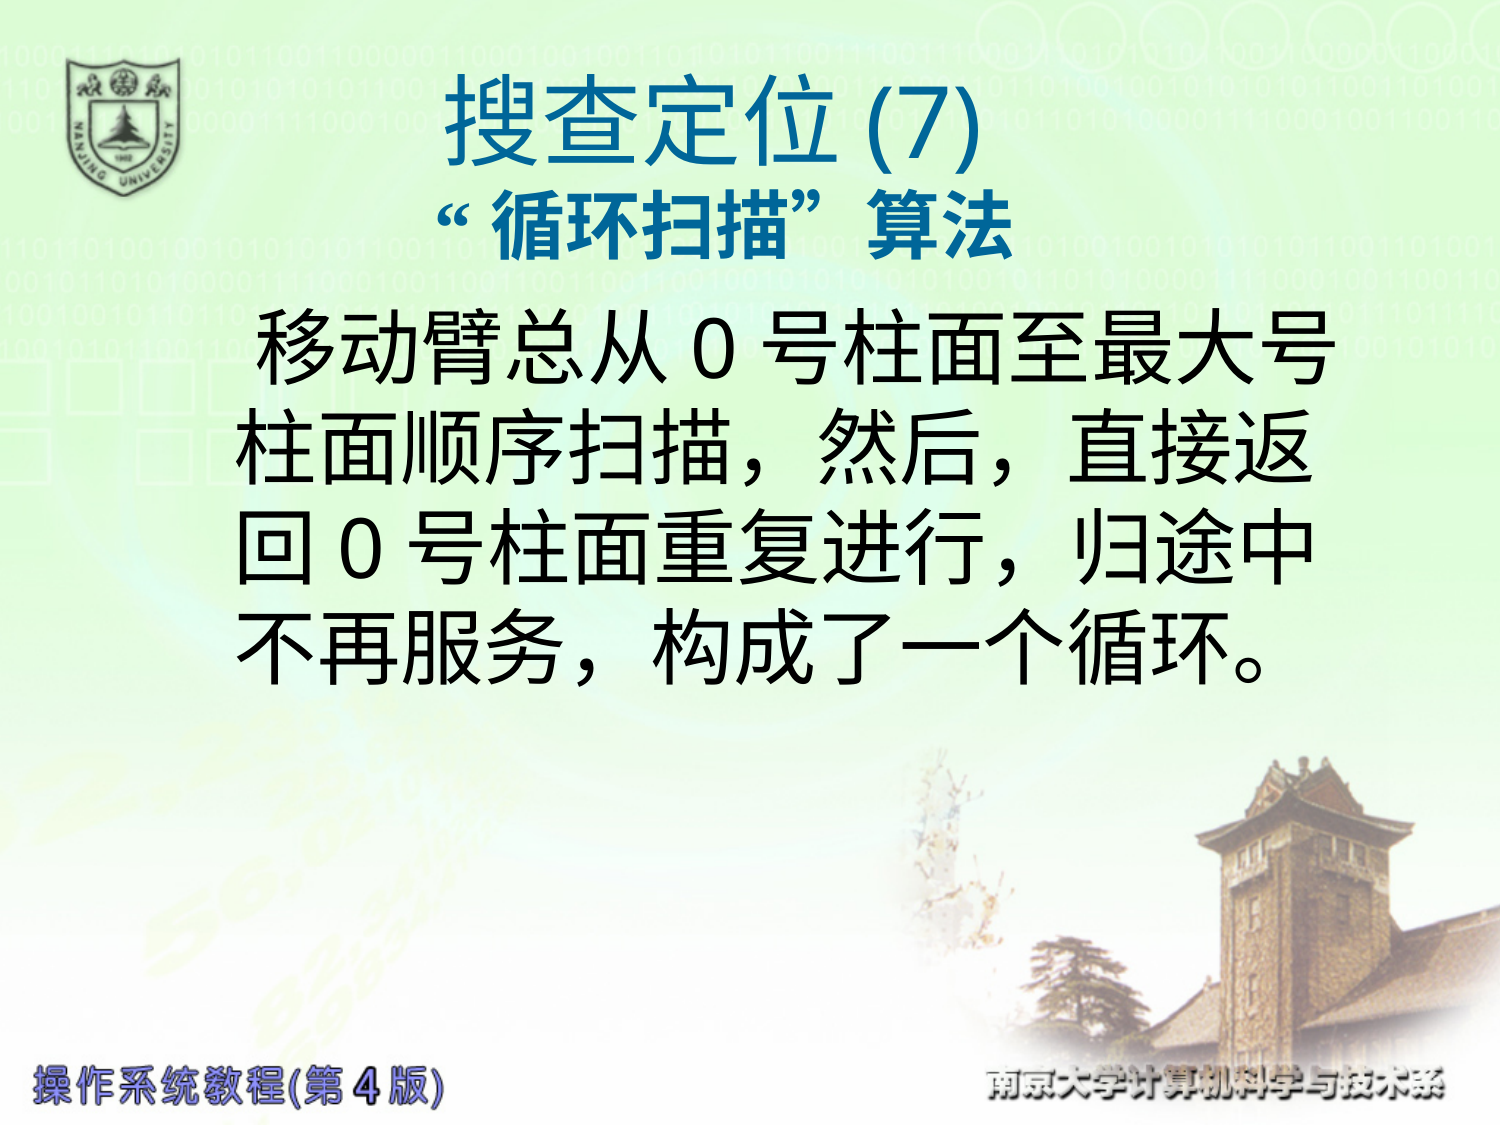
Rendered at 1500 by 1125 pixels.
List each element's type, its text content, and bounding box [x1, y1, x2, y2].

title 搜查定位(7) “循环扫描”算法 [87, 125, 1363, 313]
list 移动臂总从0号柱面至最大号柱面顺序扫描，然后，直接返回0号柱面重复进行，归途中不再服务，构成了一个循环。 [162, 287, 1363, 1088]
picture [0, 0, 1500, 1125]
